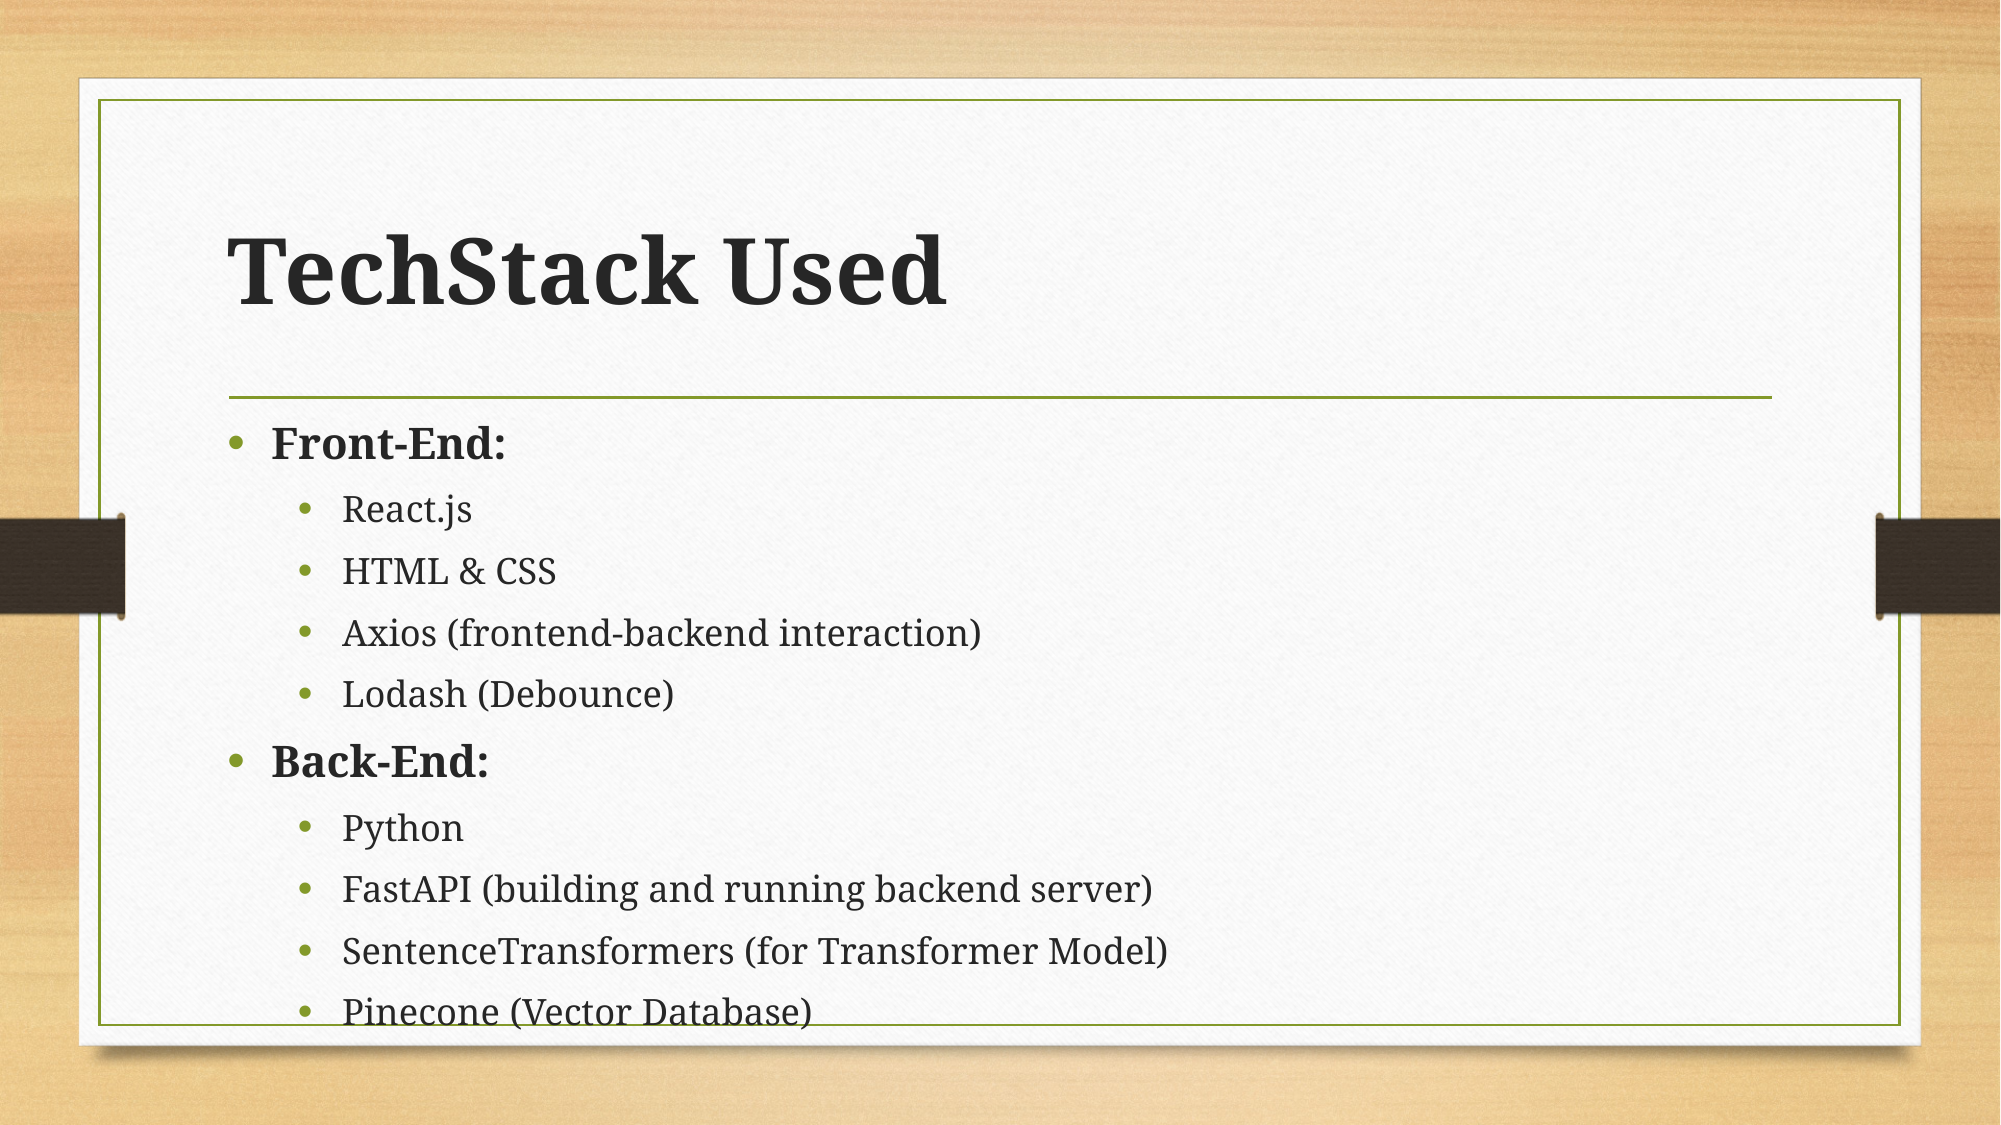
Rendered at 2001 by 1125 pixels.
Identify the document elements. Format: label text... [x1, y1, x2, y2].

title TechStack Used [212, 161, 1788, 375]
list Front-End: React.js HTML & CSS Axios (frontend-backend interaction) Lodash (Debounce) Back-End: Python FastAPI (building and running backend server) SentenceTransformers (for Transformer Model) Pinecone (Vector Database) [212, 408, 1788, 1043]
picture [0, 0, 2001, 1125]
